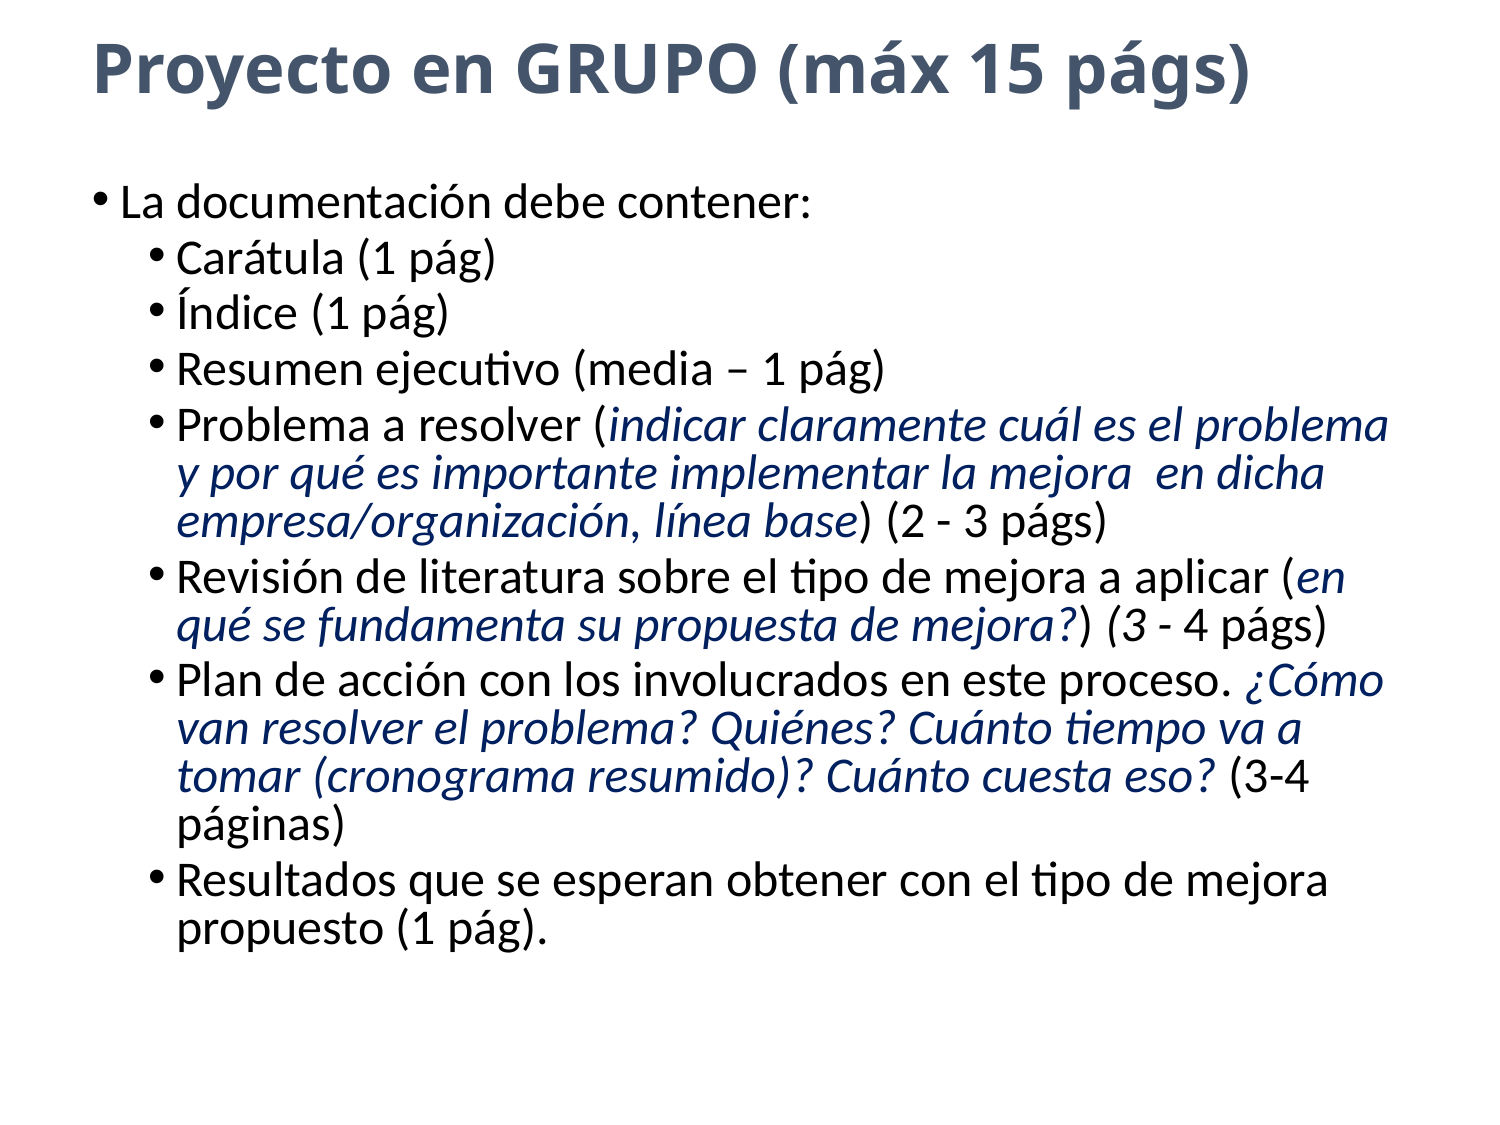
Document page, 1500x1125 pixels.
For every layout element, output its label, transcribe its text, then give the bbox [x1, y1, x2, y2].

list La documentación debe contener: Carátula (1 pág) Índice (1 pág) Resumen ejecutivo (media – 1 pág) Problema a resolver (indicar claramente cuál es el problema y por qué es importante implementar la mejora en dicha empresa/organización, línea base) (2 - 3 págs) Revisión de literatura sobre el tipo de mejora a aplicar (en qué se fundamenta su propuesta de mejora?) (3 - 4 págs) Plan de acción con los involucrados en este proceso. ¿Cómo van resolver el problema? Quiénes? Cuánto tiempo va a tomar (cronograma resumido)? Cuánto cuesta eso? (3-4 páginas) Resultados que se esperan obtener con el tipo de mejora propuesto (1 pág). [76, 172, 1427, 1083]
title Proyecto en GRUPO (máx 15 págs) [76, 0, 1427, 143]
